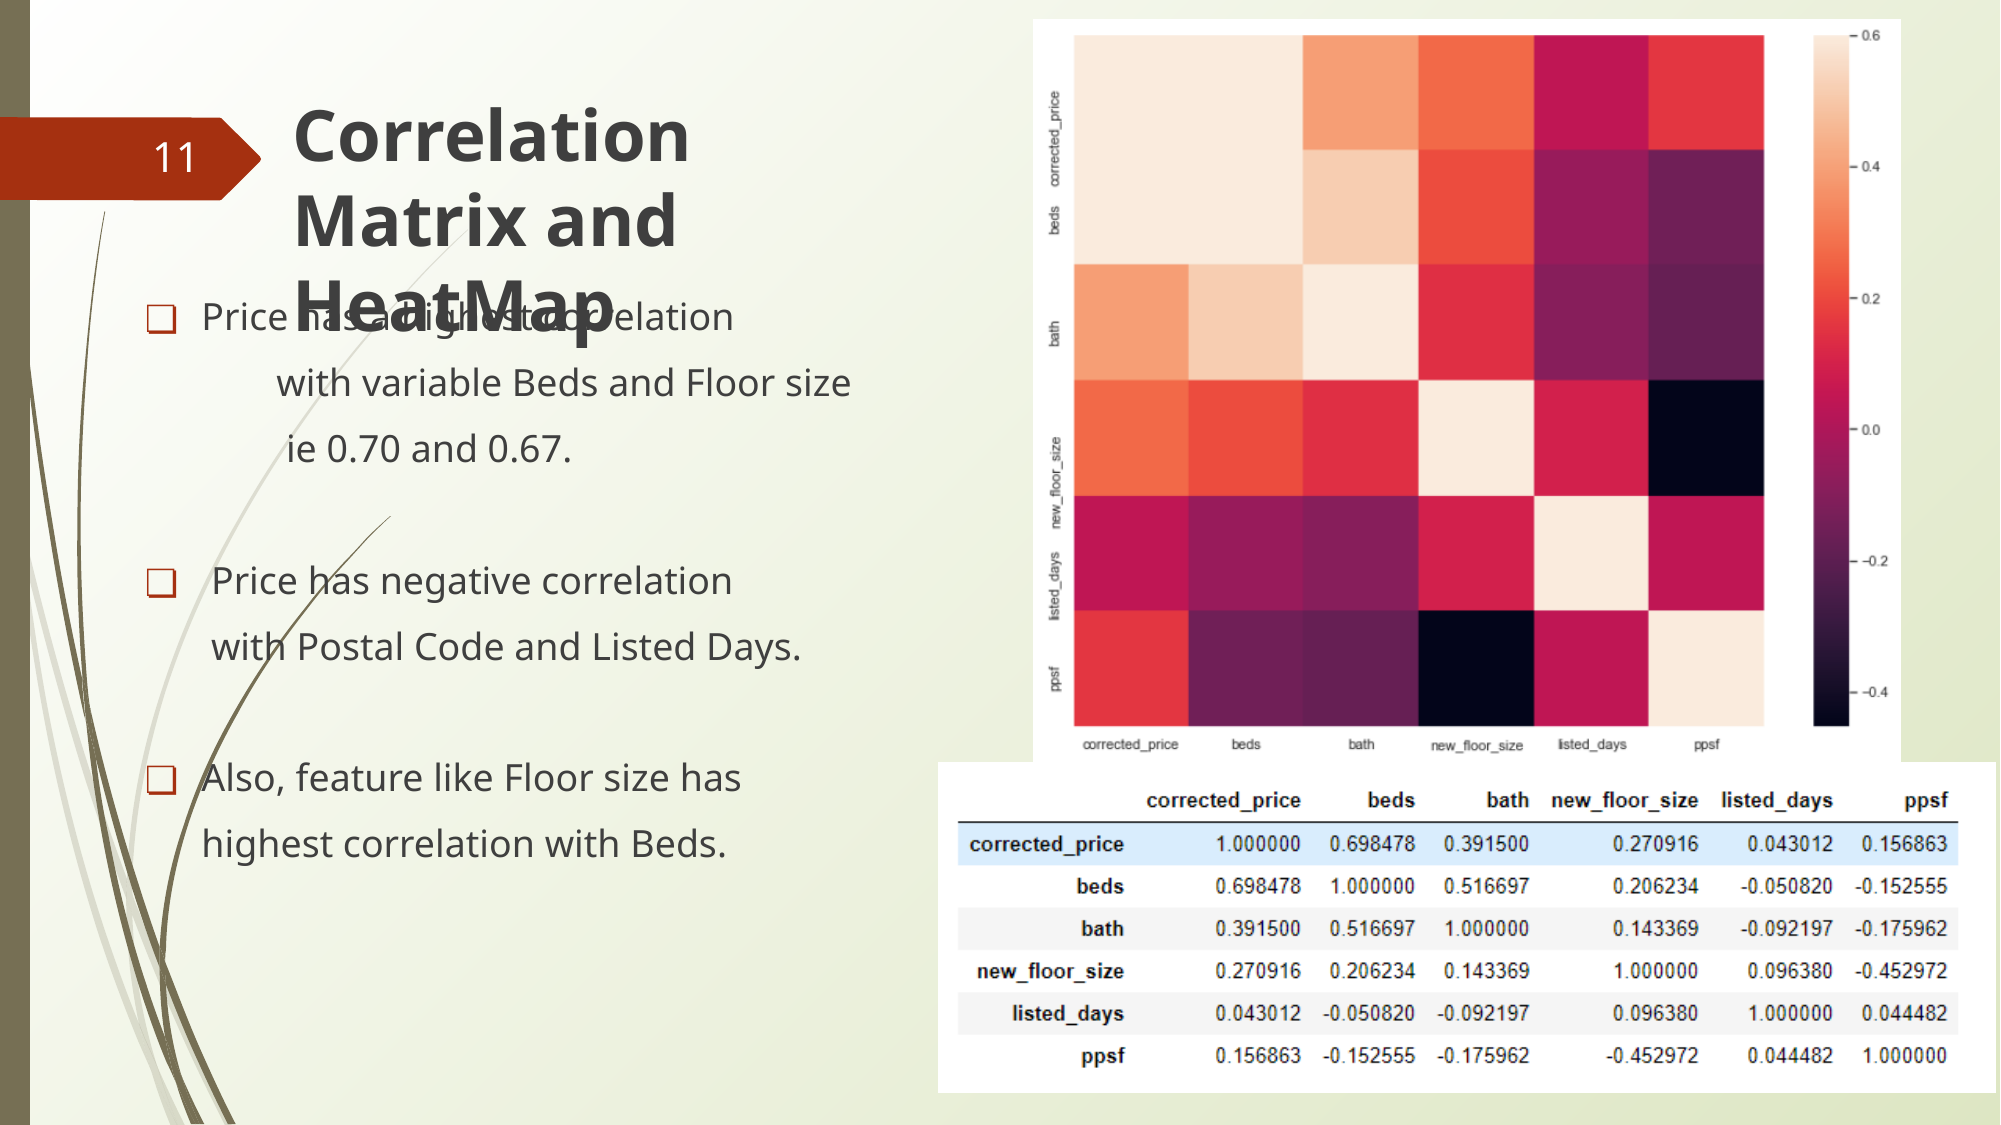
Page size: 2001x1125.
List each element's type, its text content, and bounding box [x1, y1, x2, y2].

text_box Correlation Matrix and HeatMap [277, 75, 951, 207]
list Price has a highest correlation with variable Beds and Floor size ie 0.70 and 0.67. Price has negative correlation with Postal Code and Listed Days. Also, feature like Floor size has highest correlation with Beds. [111, 220, 1028, 1085]
picture [938, 19, 1996, 1093]
slide_number ‹#› [87, 129, 216, 190]
